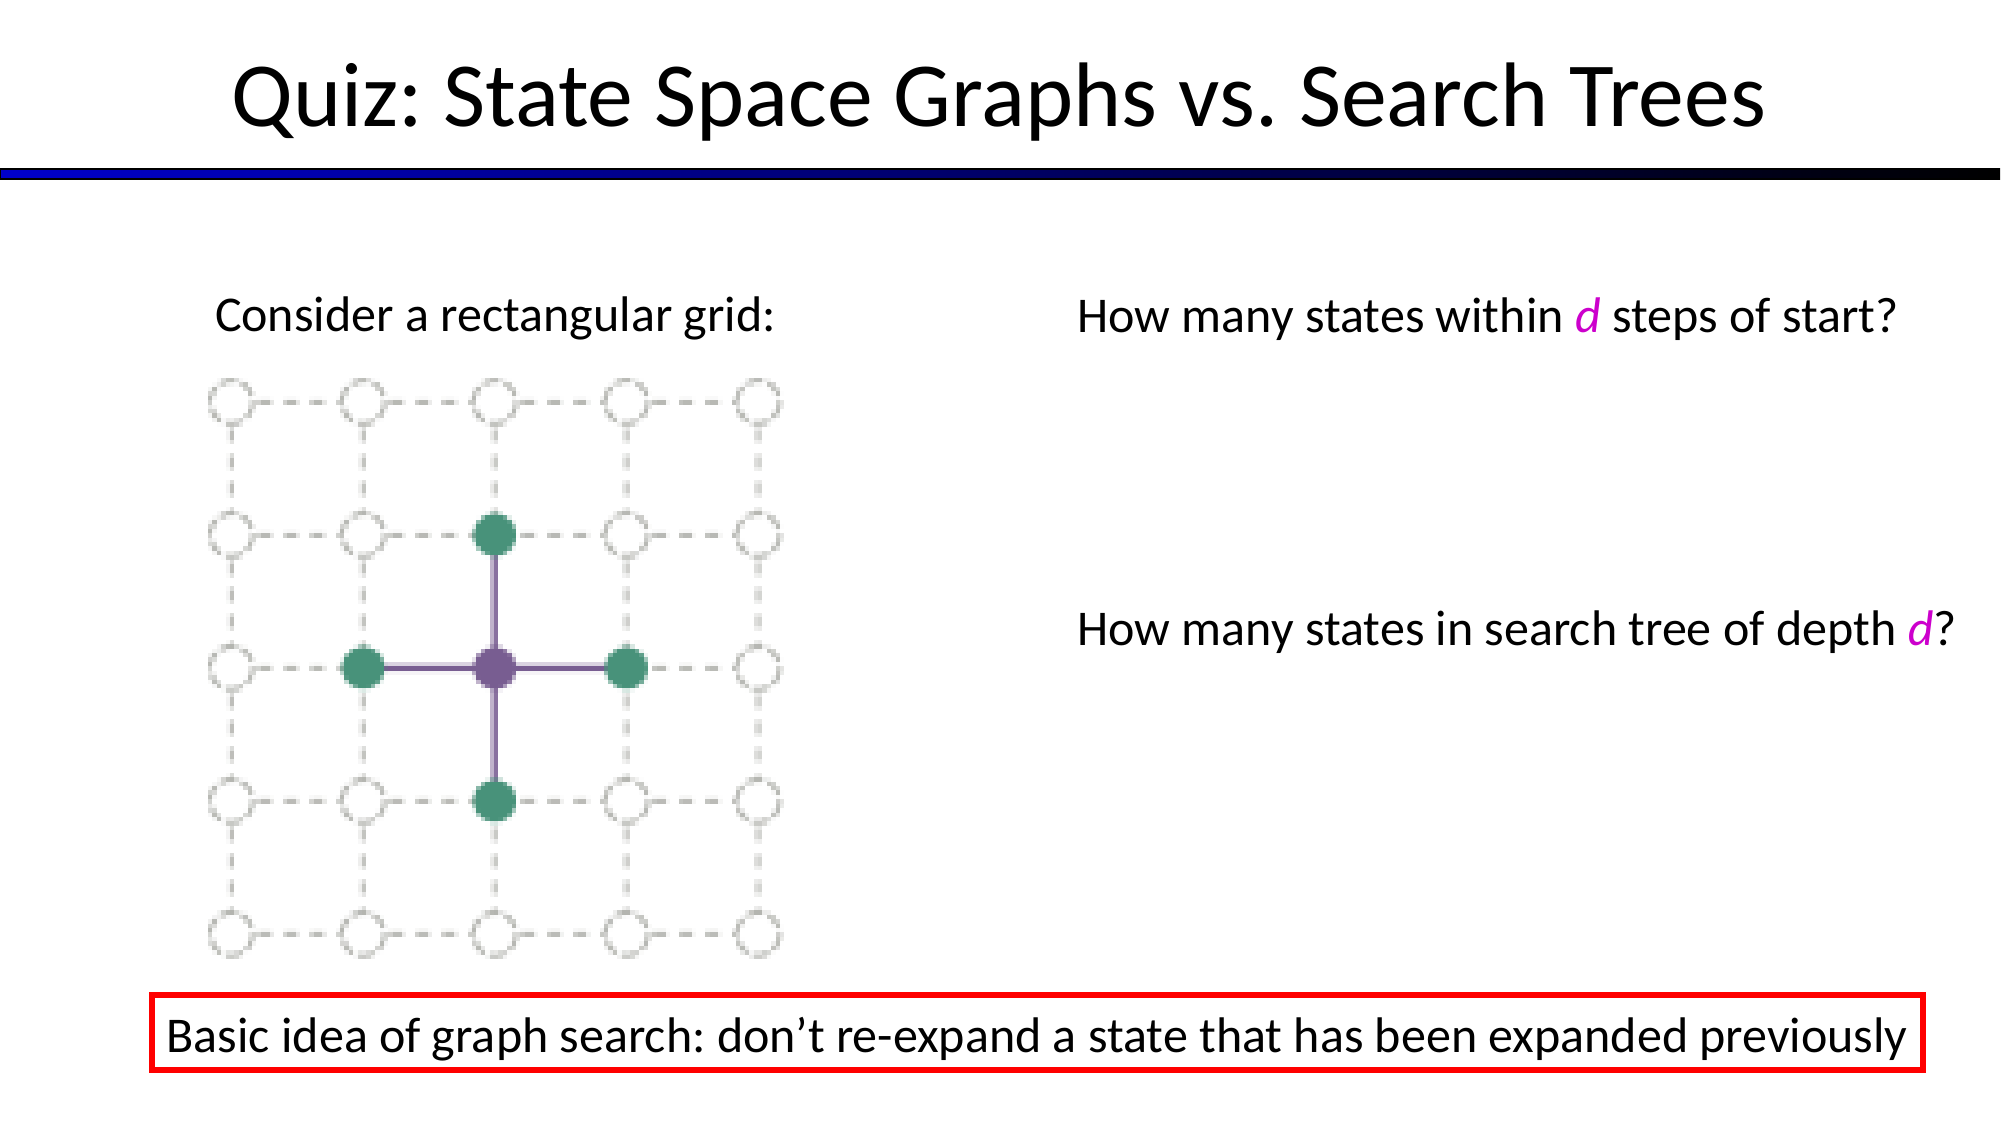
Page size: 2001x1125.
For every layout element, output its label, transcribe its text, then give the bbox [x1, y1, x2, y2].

text_box How many states within d steps of start? [1062, 274, 1950, 350]
text_box Basic idea of graph search: don’t re-expand a state that has been expanded previously [151, 994, 1924, 1070]
text_box How many states in search tree of depth d? [1062, 587, 1975, 663]
title Quiz: State Space Graphs vs. Search Trees [0, 0, 2000, 184]
text_box Consider a rectangular grid: [200, 274, 838, 350]
picture [204, 374, 812, 996]
